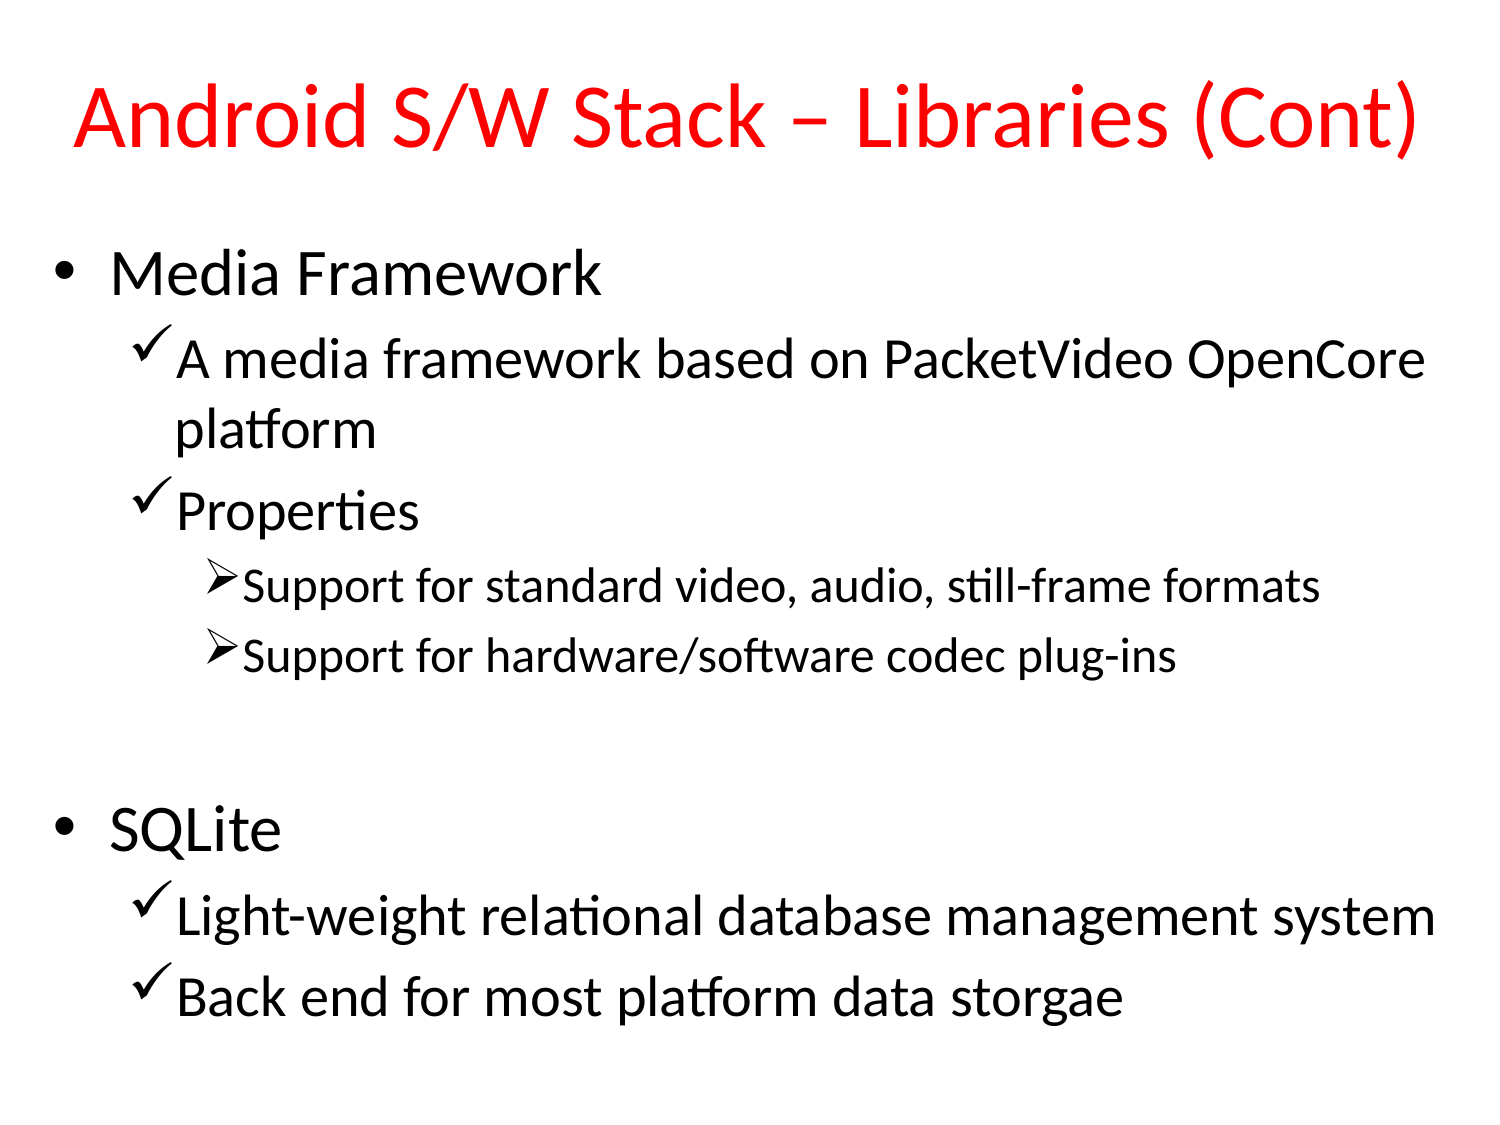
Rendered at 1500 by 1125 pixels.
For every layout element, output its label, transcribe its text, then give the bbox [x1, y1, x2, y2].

list Media Framework A media framework based on PacketVideo OpenCore platform Properties Support for standard video, audio, still-frame formats Support for hardware/software codec plug-ins SQLite Light-weight relational database management system Back end for most platform data storgae [37, 221, 1460, 1067]
title Android S/W Stack – Libraries (Cont) [39, 17, 1458, 205]
